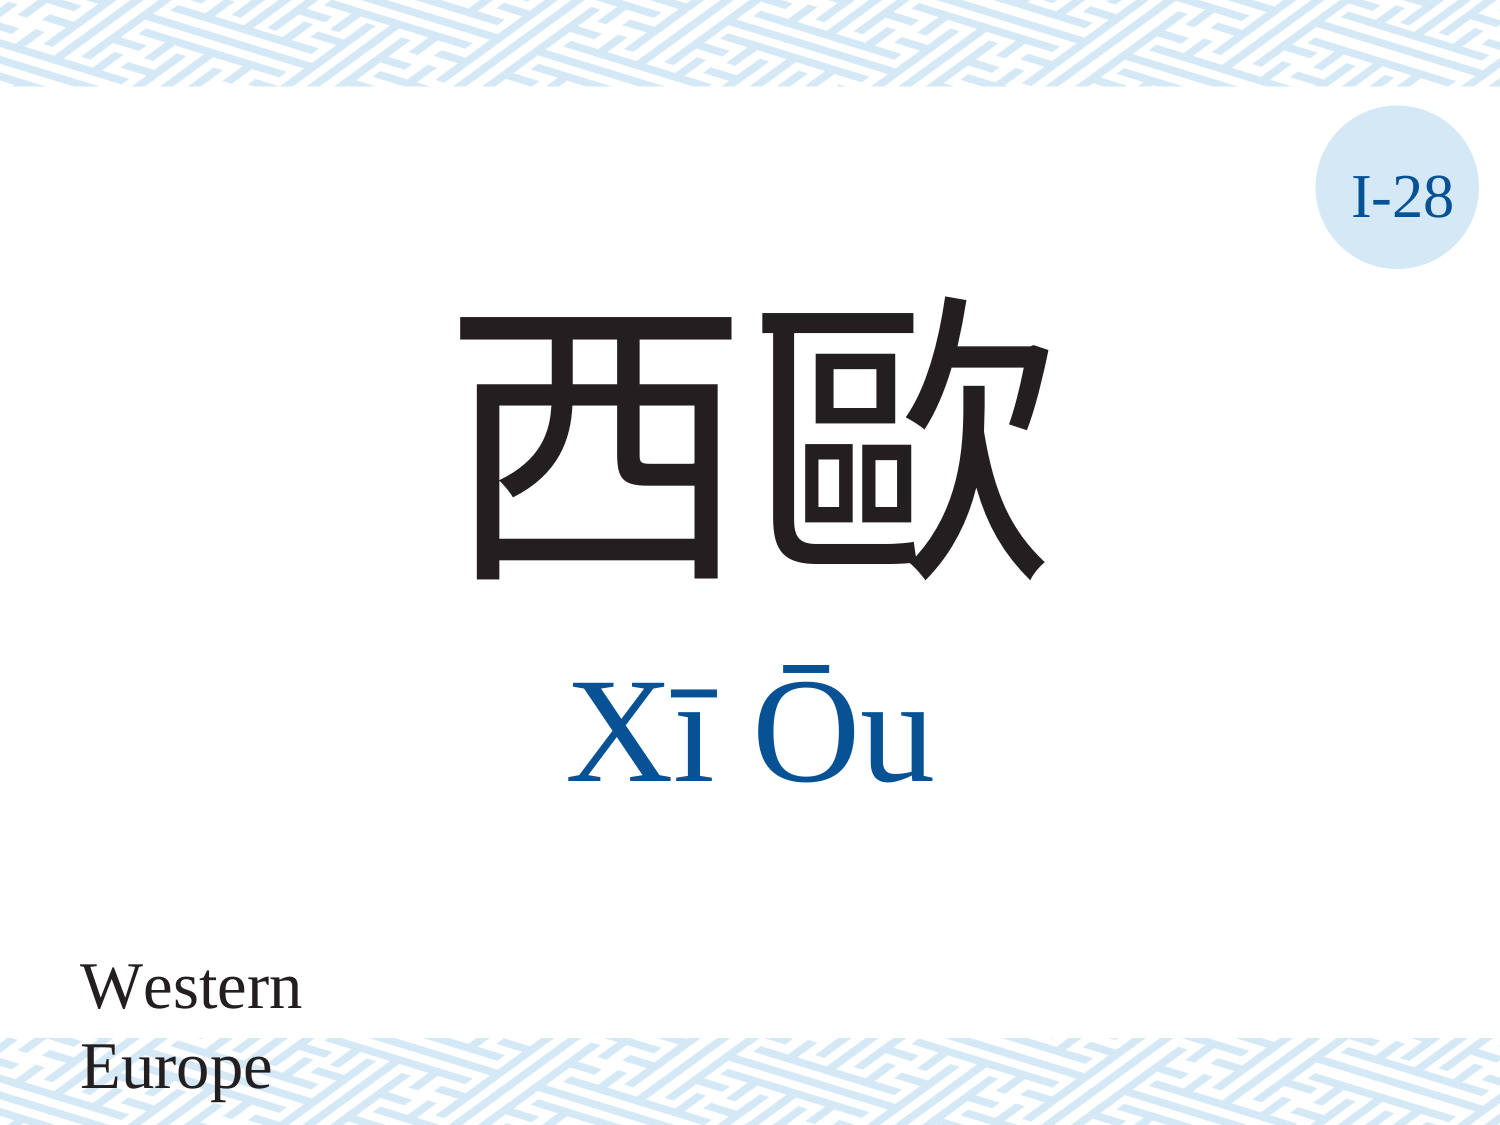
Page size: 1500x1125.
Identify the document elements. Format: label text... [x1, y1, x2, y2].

picture [0, 0, 1500, 1125]
text_box Western Europe [78, 942, 509, 1103]
text_box I-28 西歐 Xī Ōu [439, 154, 1456, 812]
